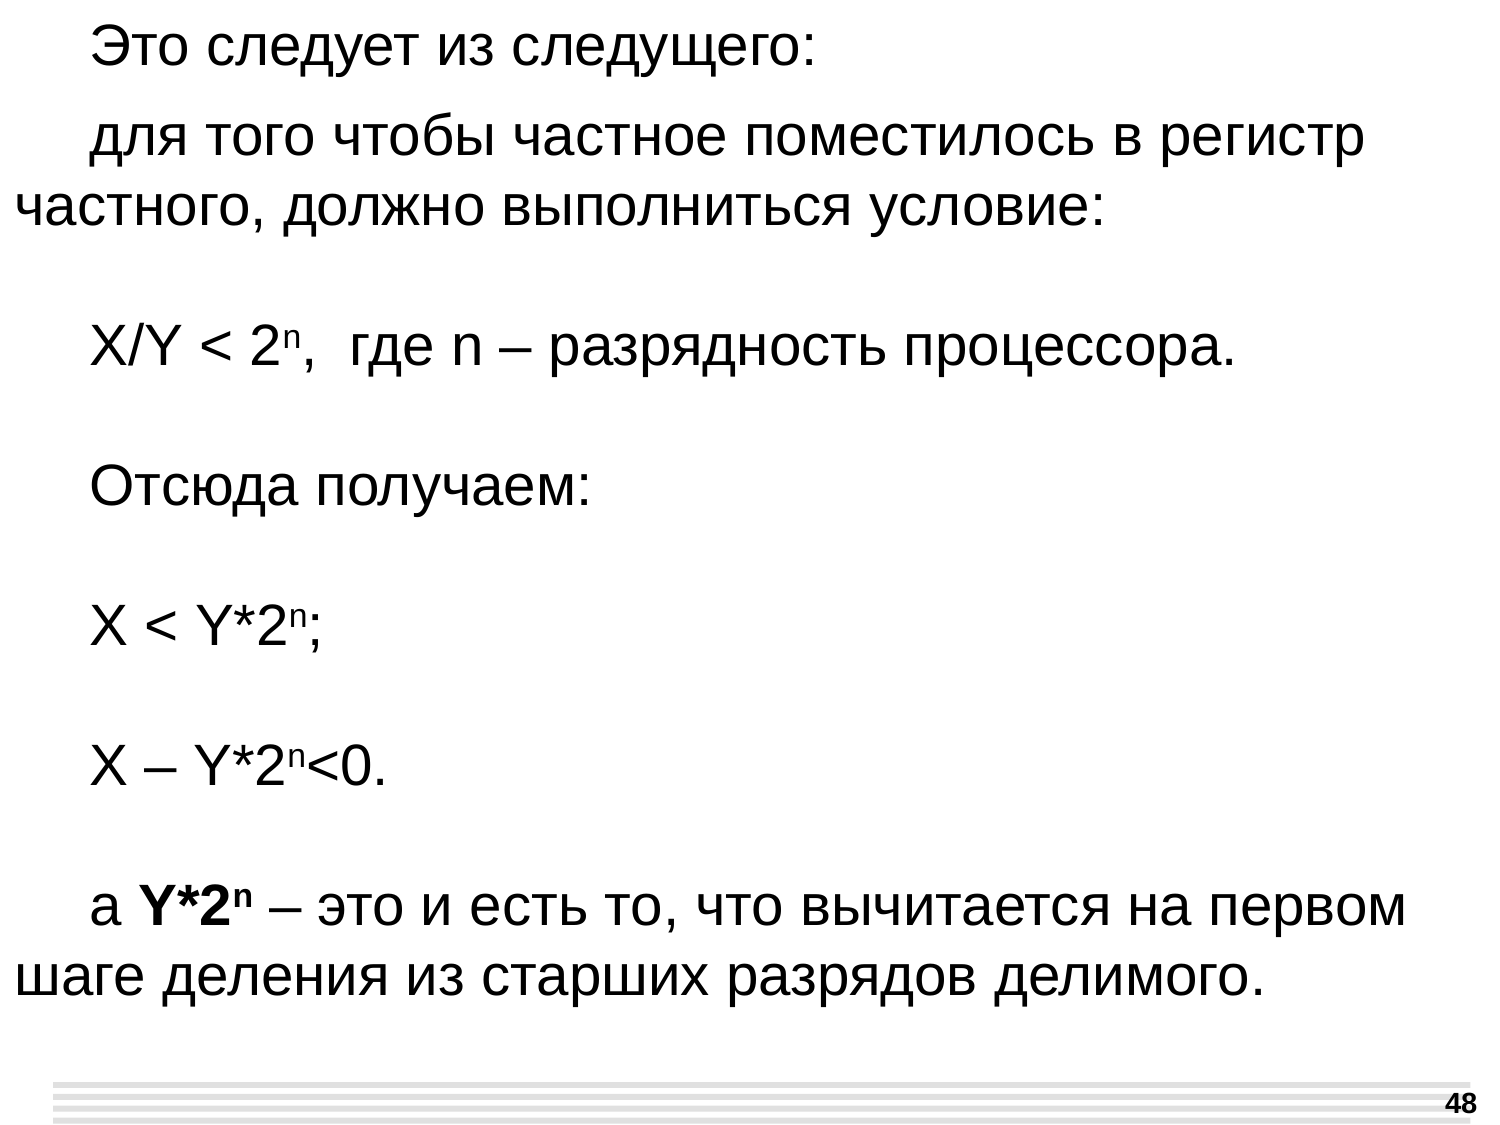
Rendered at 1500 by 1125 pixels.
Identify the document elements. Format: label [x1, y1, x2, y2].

text_box [0, 0, 1500, 1015]
